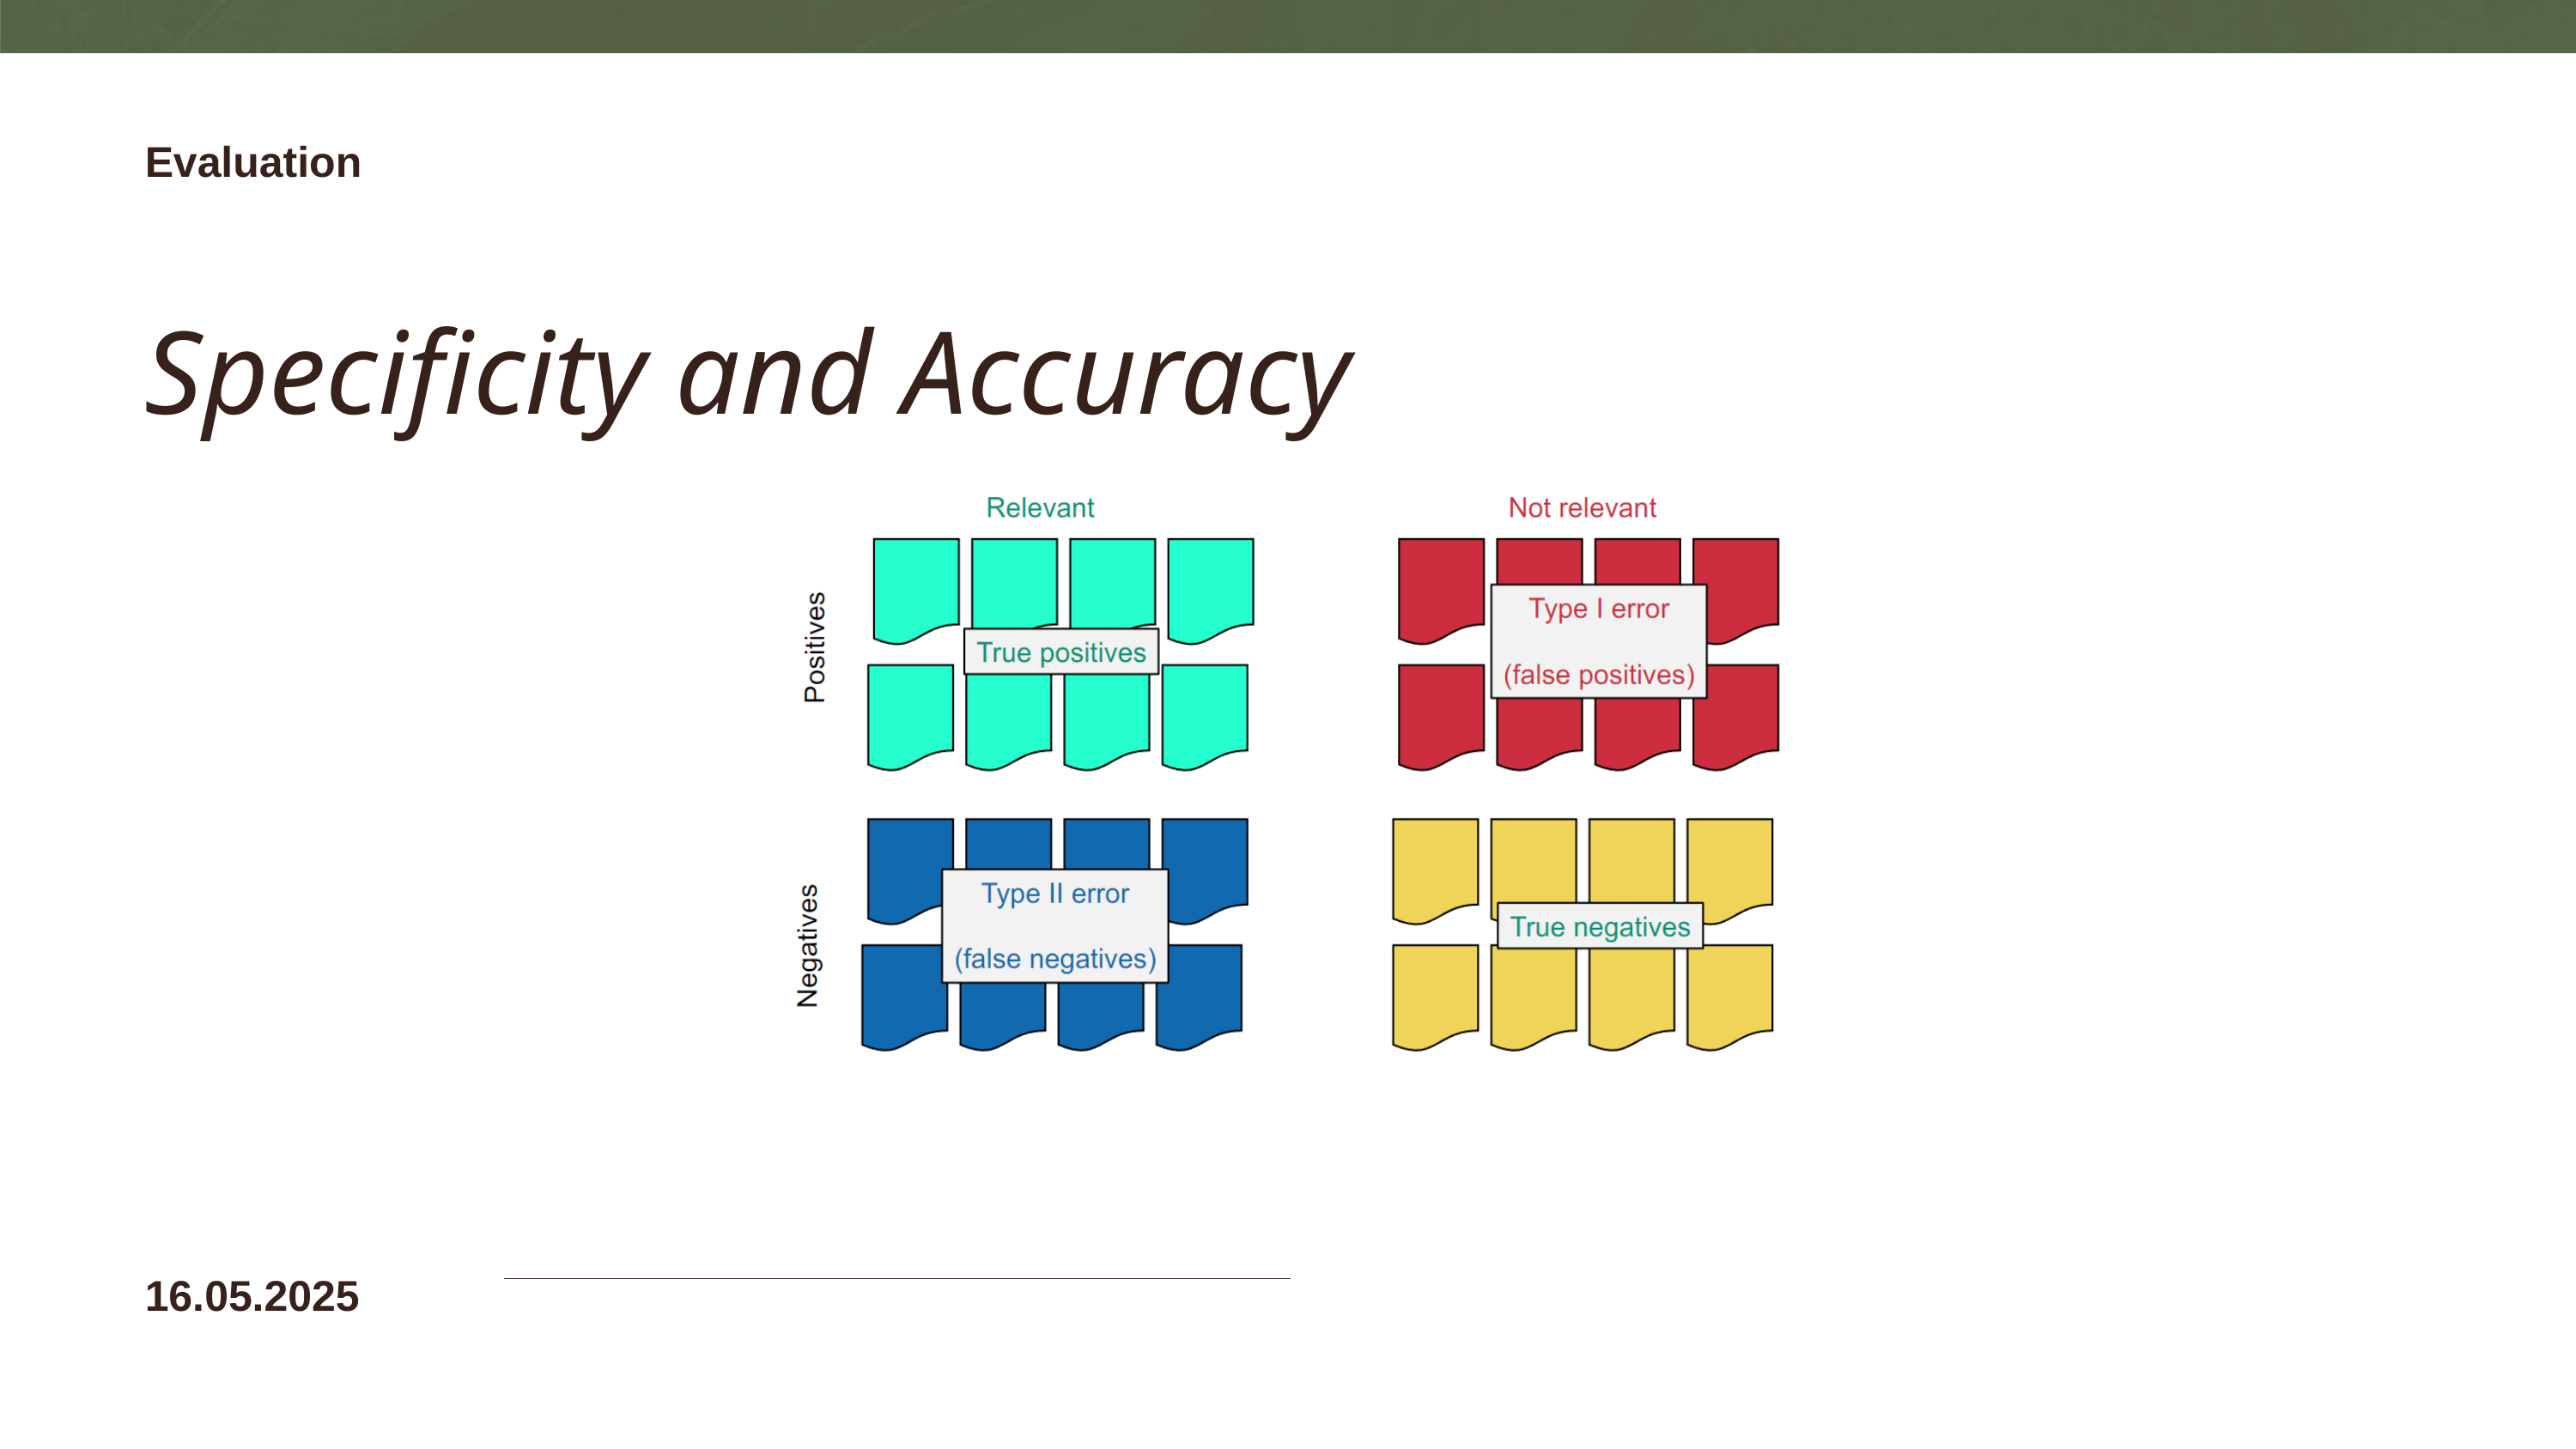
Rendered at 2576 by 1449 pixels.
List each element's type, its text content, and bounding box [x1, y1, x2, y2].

text_box Specificity and Accuracy [144, 245, 1690, 438]
text_box 16.05.2025 [144, 1247, 504, 1320]
text_box [0, 0, 2576, 53]
text_box Evaluation [144, 114, 838, 186]
picture [795, 497, 1780, 1052]
